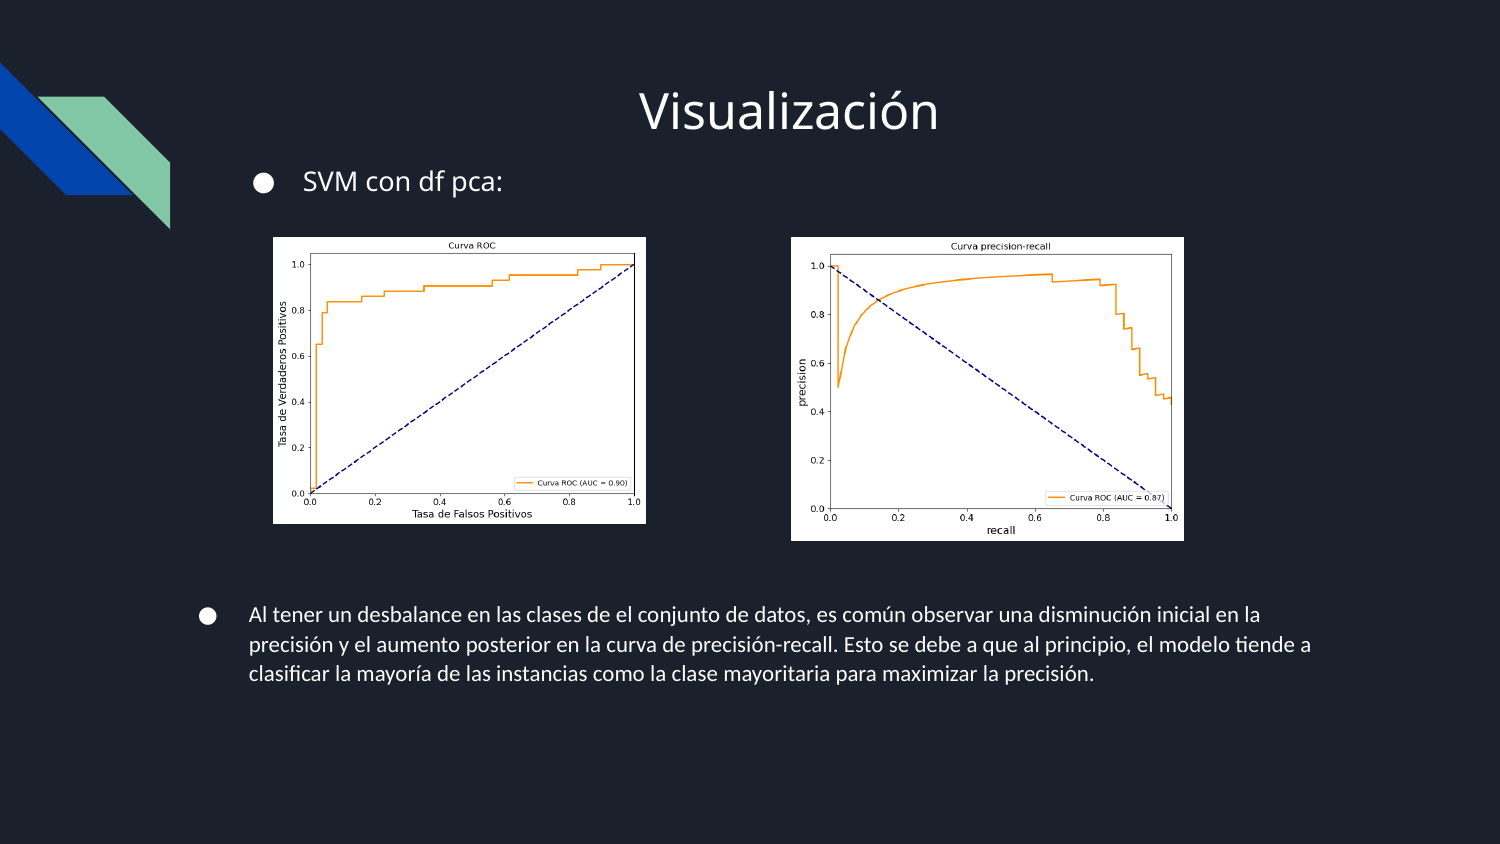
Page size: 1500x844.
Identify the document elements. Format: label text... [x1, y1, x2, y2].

title Visualización [212, 64, 1368, 149]
text_box Al tener un desbalance en las clases de el conjunto de datos, es común observar una disminución inicial en la precisión y el aumento posterior en la curva de precisión-recall. Esto se debe a que al principio, el modelo tiende a clasificar la mayoría de las instancias como la clase mayoritaria para maximizar la precisión. [158, 582, 1342, 733]
list SVM con df pca: [212, 149, 1368, 215]
picture [273, 237, 646, 524]
picture [790, 237, 1185, 541]
